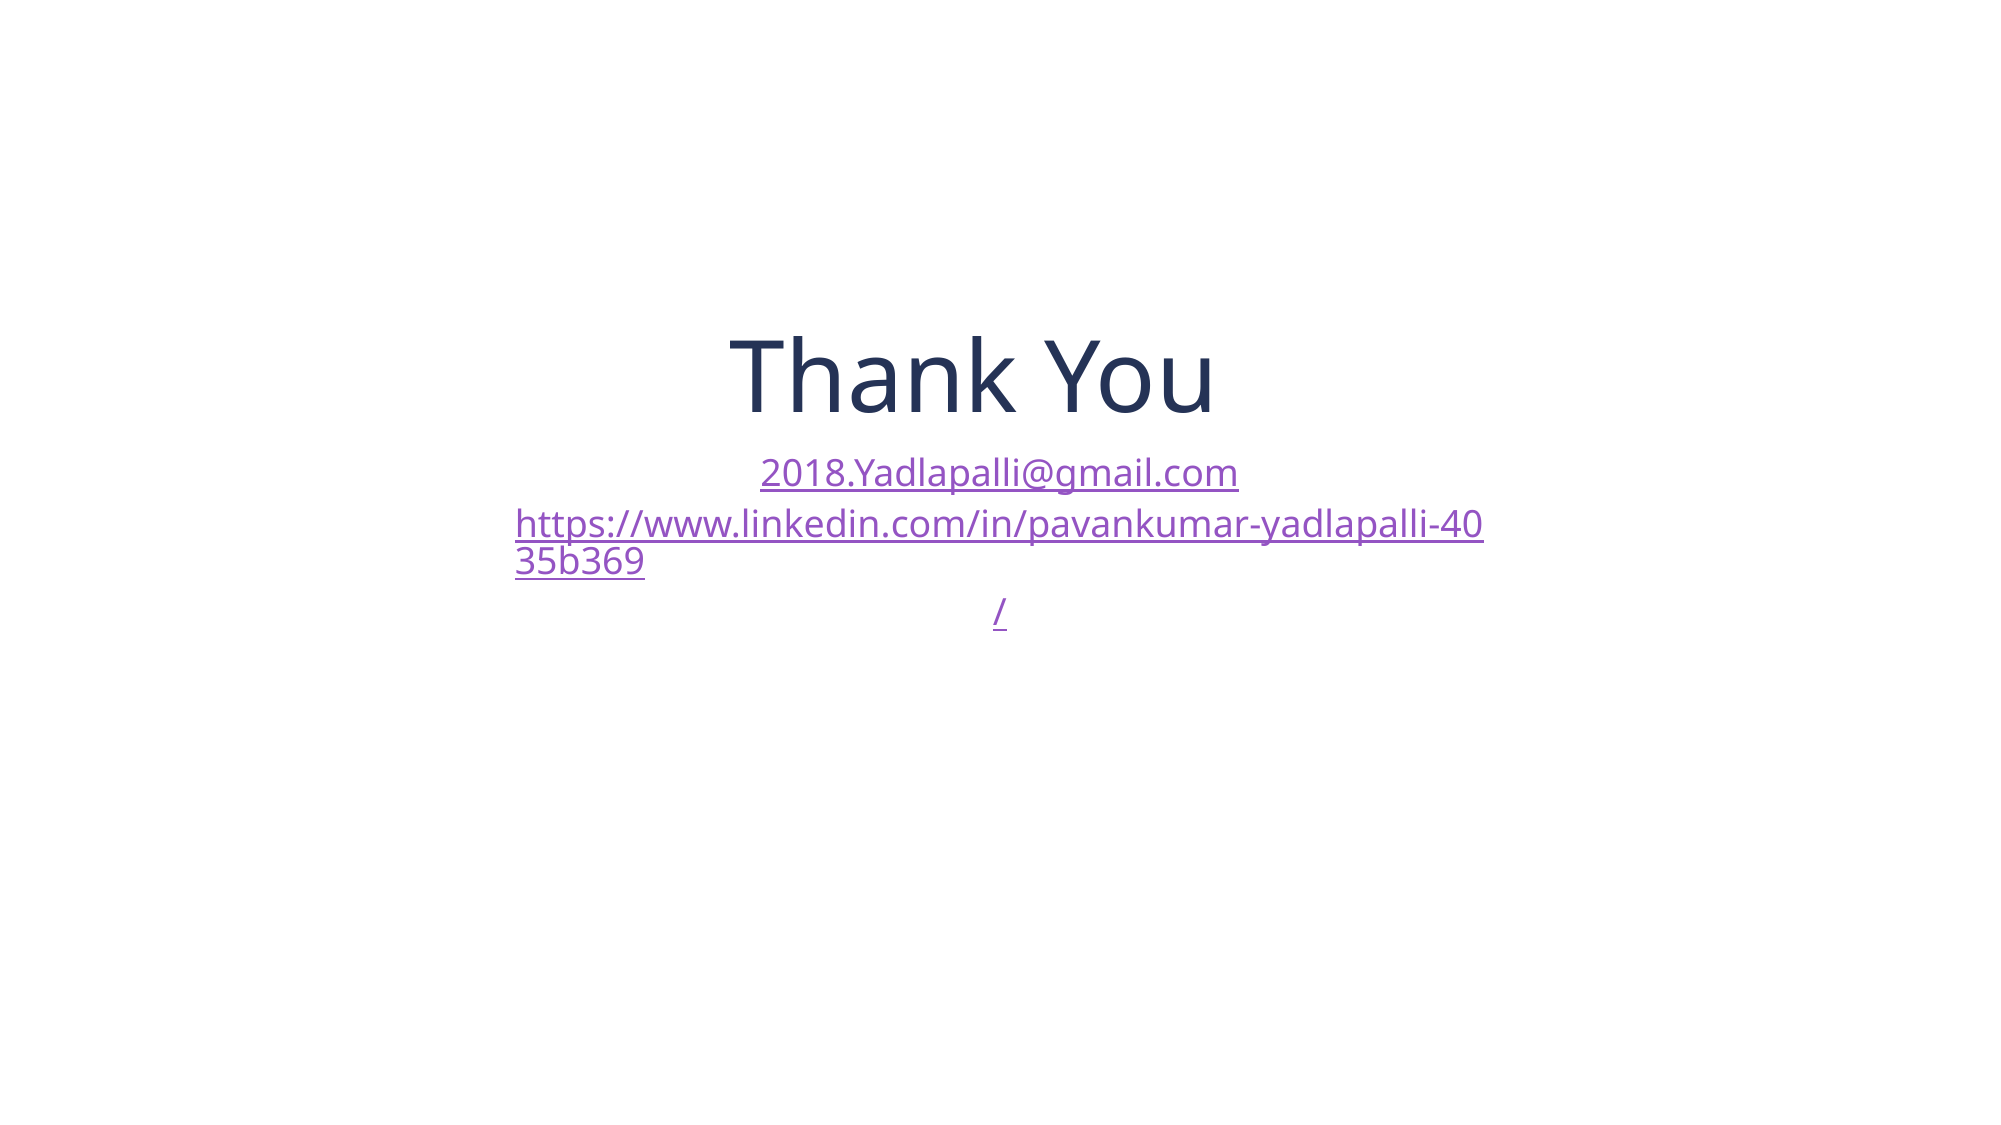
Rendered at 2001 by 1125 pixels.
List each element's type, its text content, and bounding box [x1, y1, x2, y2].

text_box Thank You [715, 305, 1234, 440]
text_box 2018.Yadlapalli@gmail.com https://www.linkedin.com/in/pavankumar-yadlapalli-4035b369/ [500, 441, 1500, 610]
